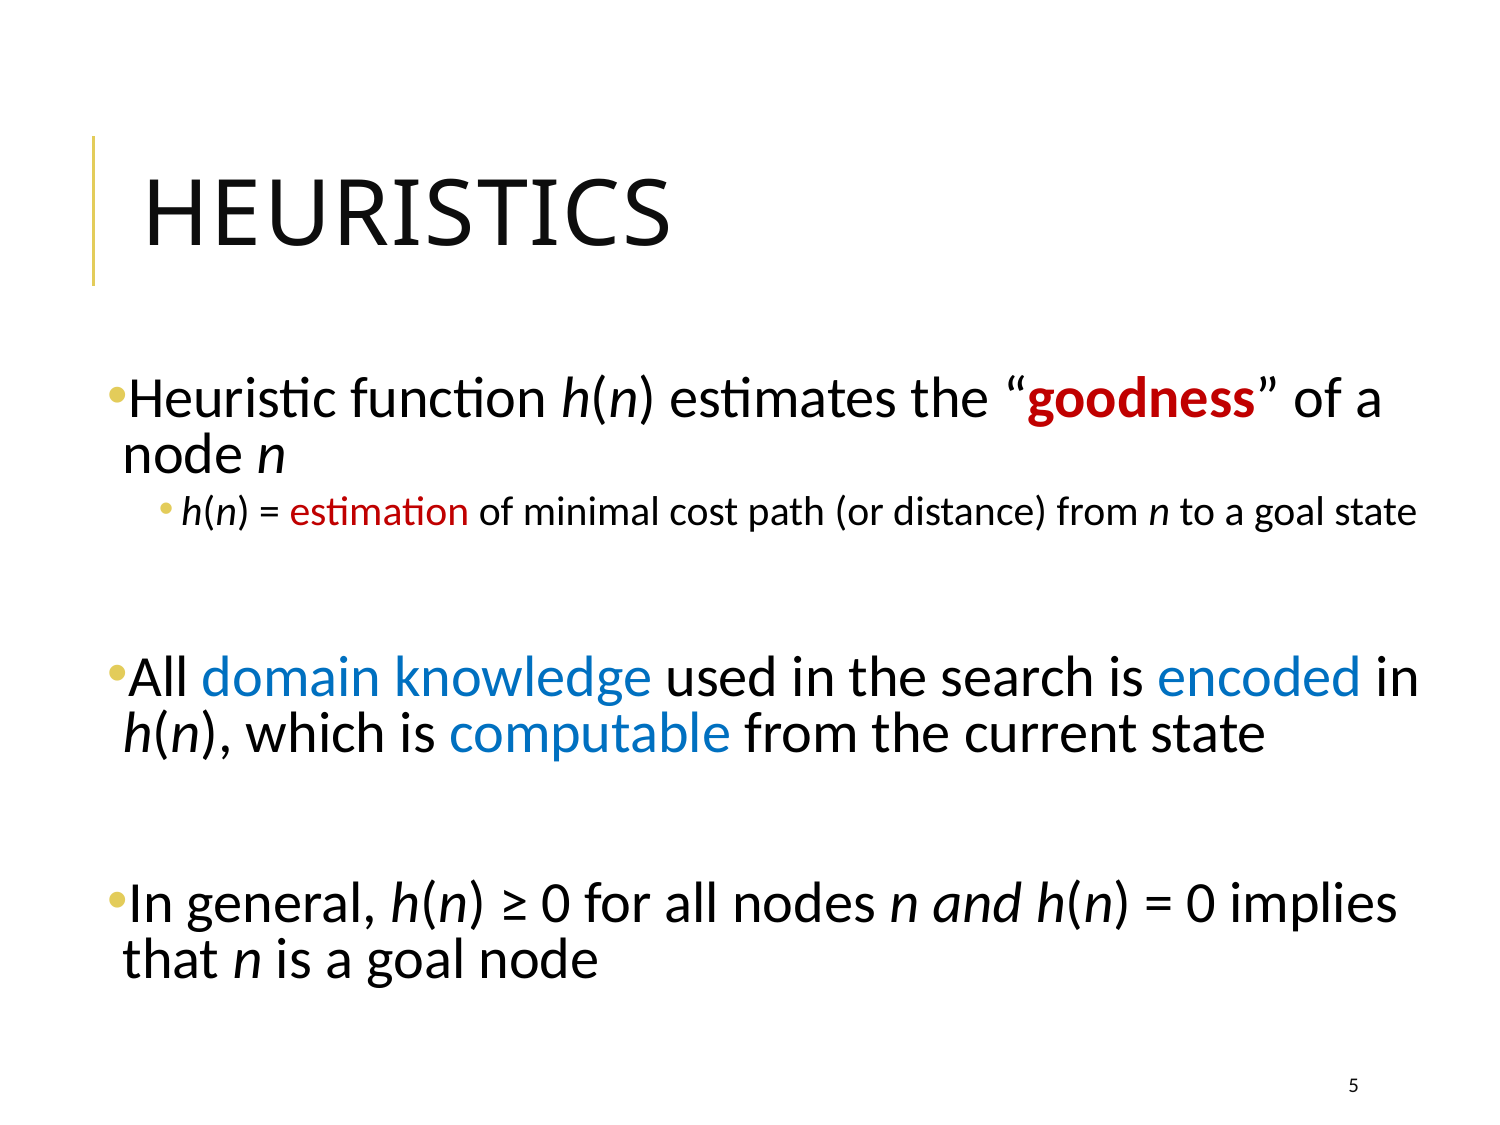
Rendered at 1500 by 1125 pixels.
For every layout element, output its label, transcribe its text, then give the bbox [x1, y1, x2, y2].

slide_number 5 [1333, 1061, 1454, 1107]
list Heuristic function h(n) estimates the “goodness” of a node n h(n) = estimation of minimal cost path (or distance) from n to a goal state All domain knowledge used in the search is encoded in h(n), which is computable from the current state In general, h(n) ≥ 0 for all nodes n and h(n) = 0 implies that n is a goal node [100, 365, 1456, 1026]
title Heuristics [126, 96, 1322, 342]
